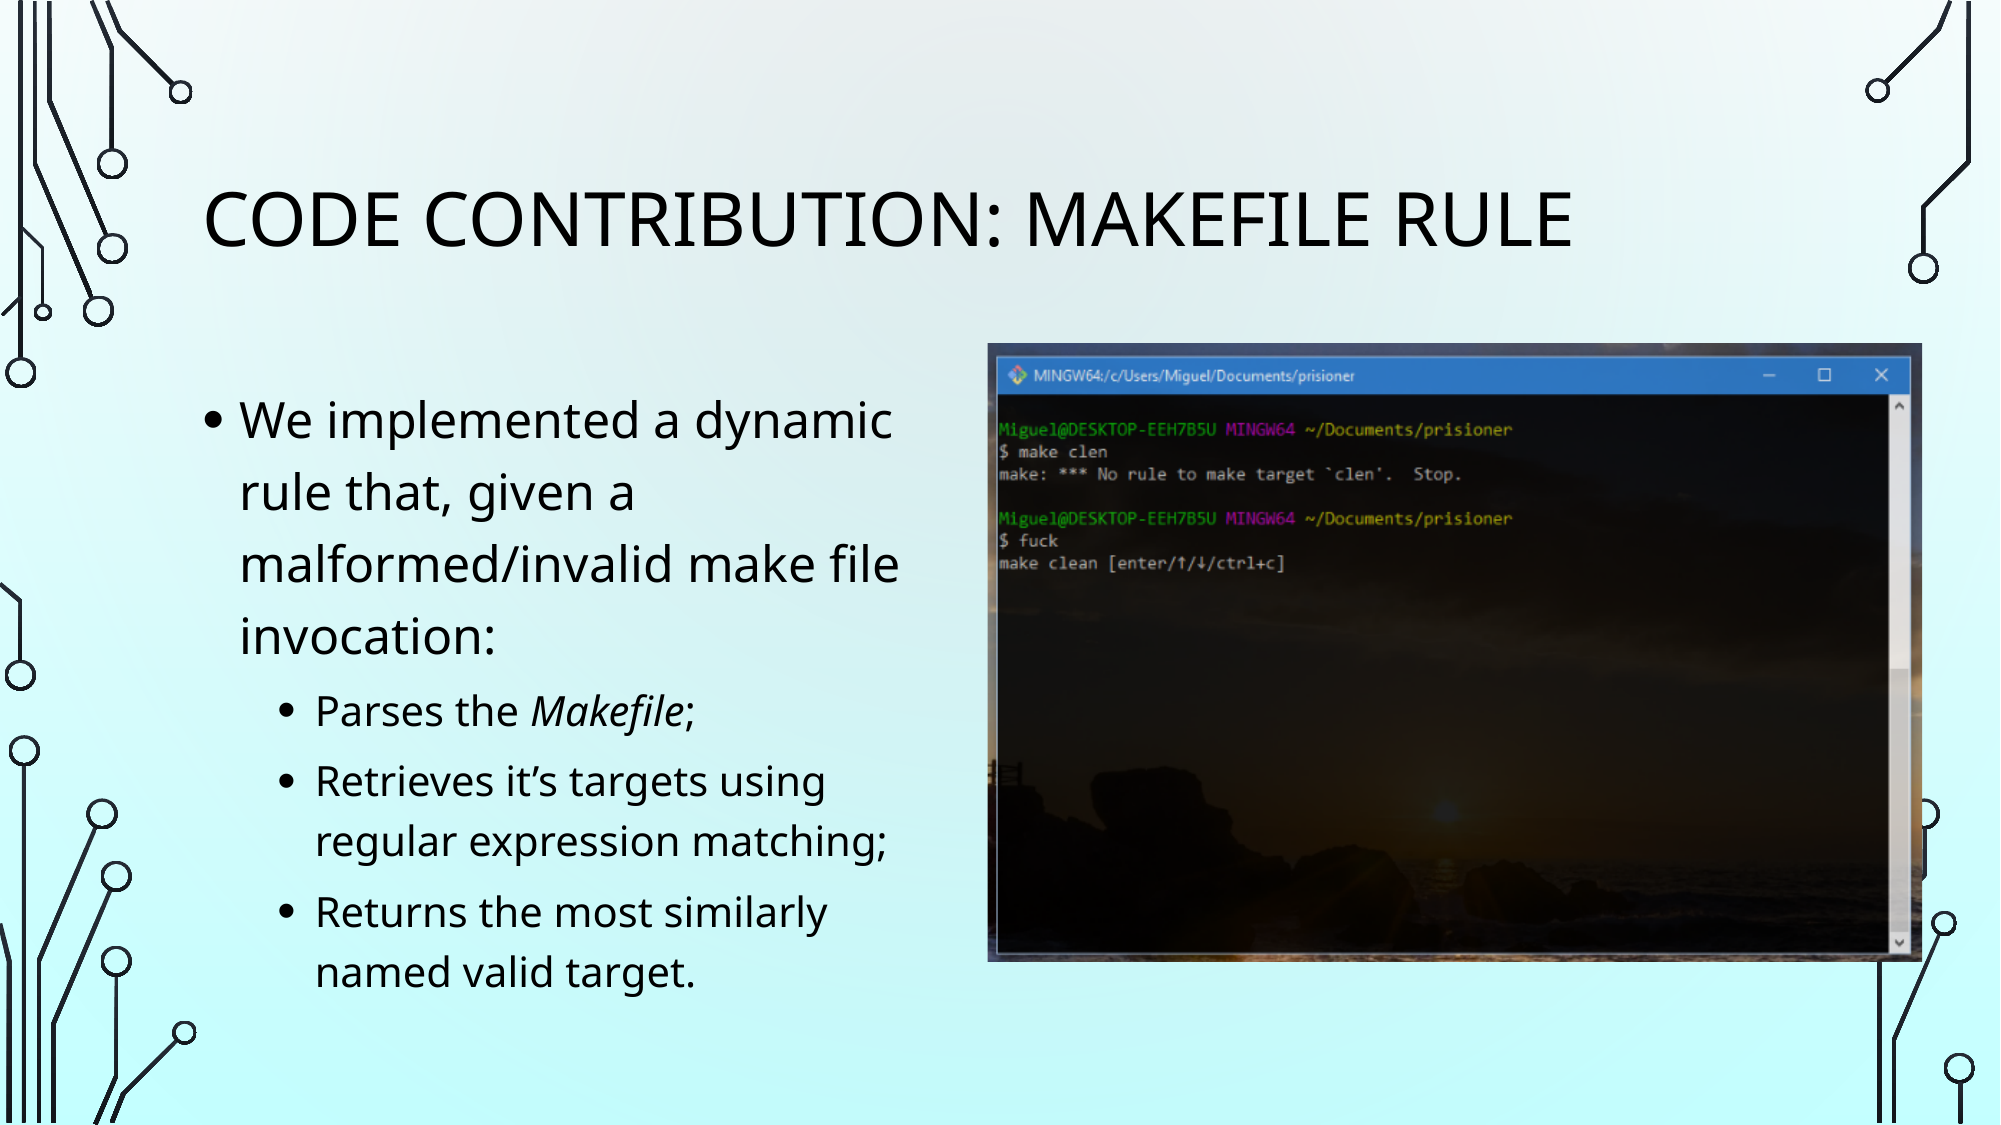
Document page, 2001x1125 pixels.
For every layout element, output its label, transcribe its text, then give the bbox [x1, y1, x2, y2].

title Code Contribution: Makefile RUle [187, 101, 1813, 344]
list We implemented a dynamic rule that, given a malformed/invalid make file invocation: Parses the Makefile; Retrieves it’s targets using regular expression matching; Returns the most similarly named valid target. [187, 369, 987, 950]
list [987, 342, 1923, 963]
